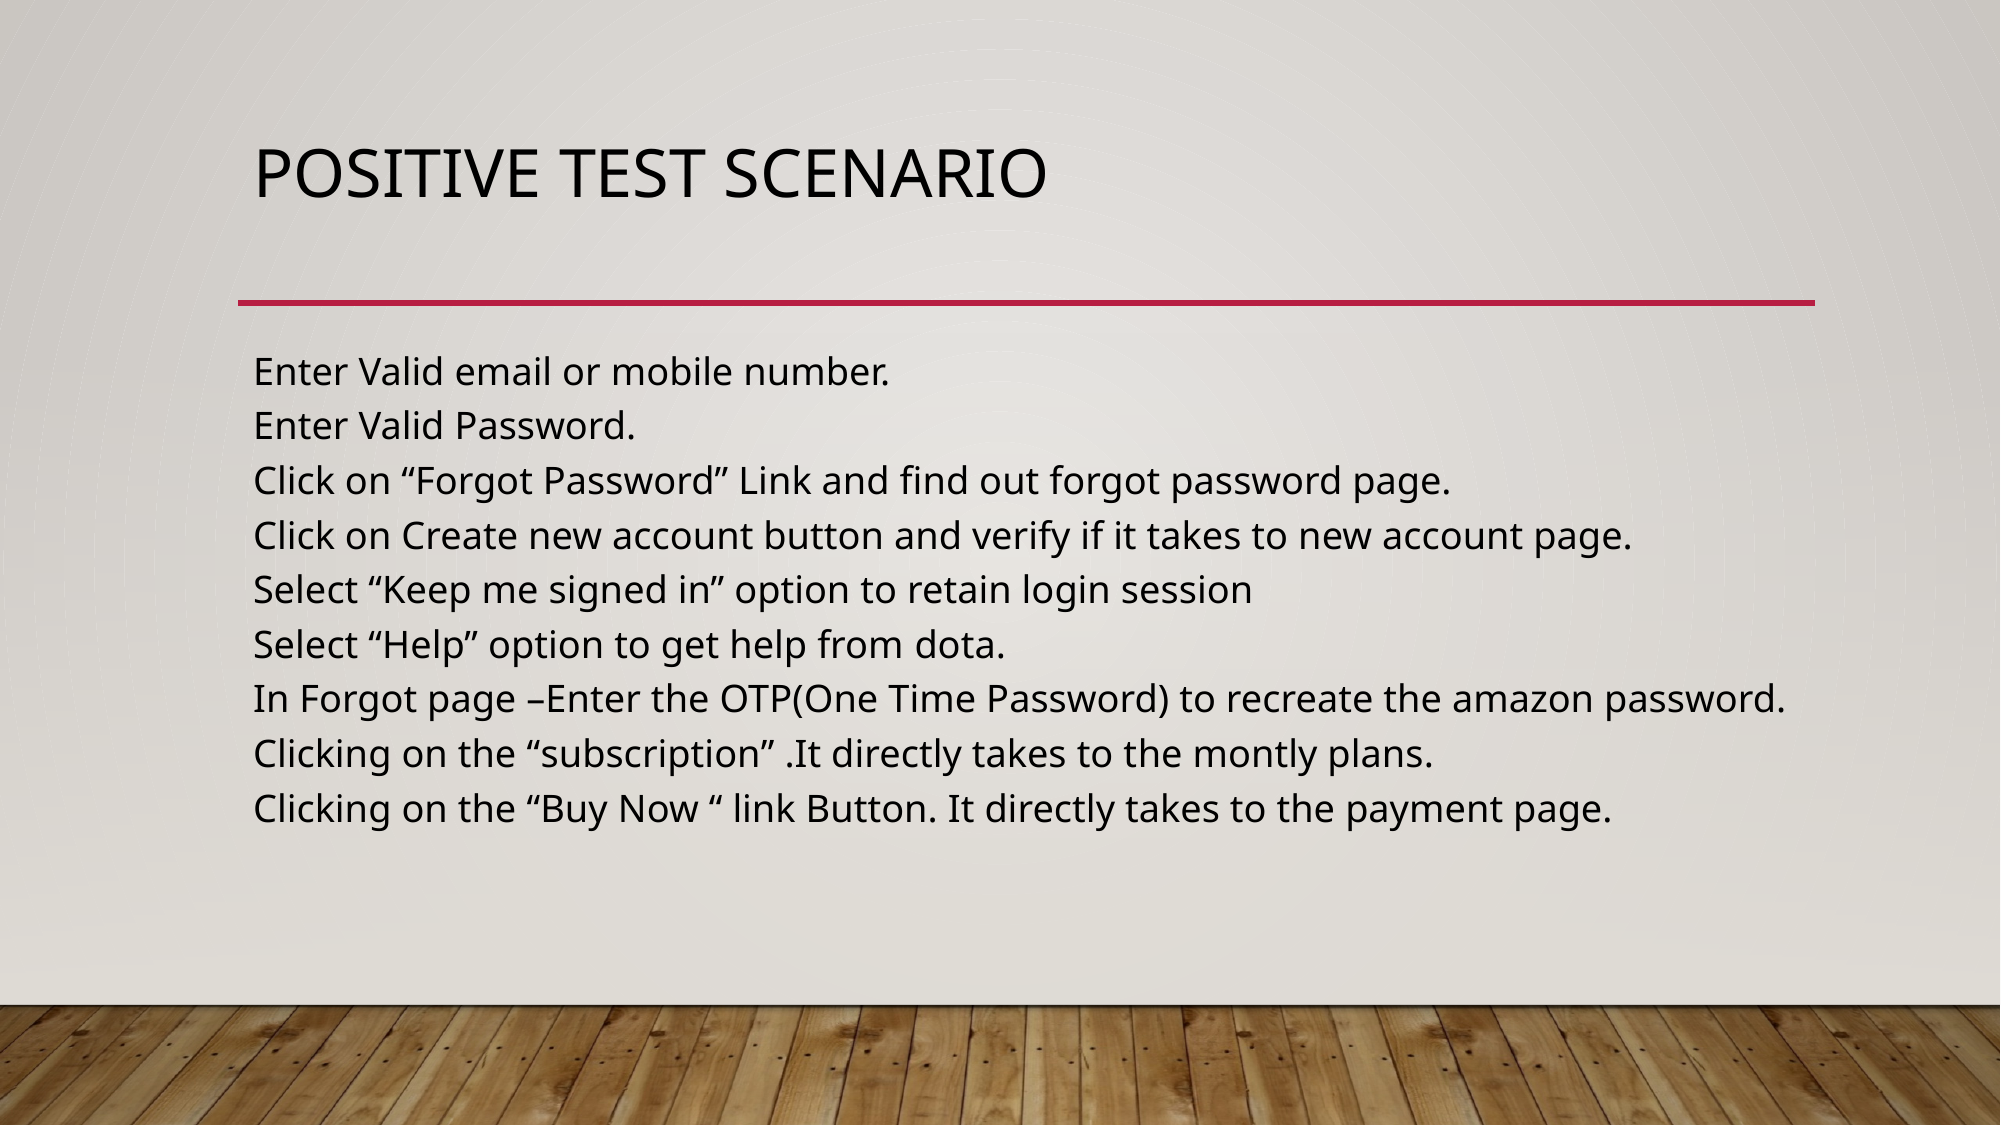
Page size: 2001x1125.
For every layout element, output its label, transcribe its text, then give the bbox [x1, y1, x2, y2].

title Positive test scenario [238, 131, 1814, 305]
picture [0, 1005, 2000, 1125]
list Enter Valid email or mobile number. Enter Valid Password. Click on “Forgot Password” Link and find out forgot password page. Click on Create new account button and verify if it takes to new account page. Select “Keep me signed in” option to retain login session Select “Help” option to get help from dota. In Forgot page –Enter the OTP(One Time Password) to recreate the amazon password. Clicking on the “subscription” .It directly takes to the montly plans. Clicking on the “Buy Now “ link Button. It directly takes to the payment page. [238, 330, 1814, 897]
